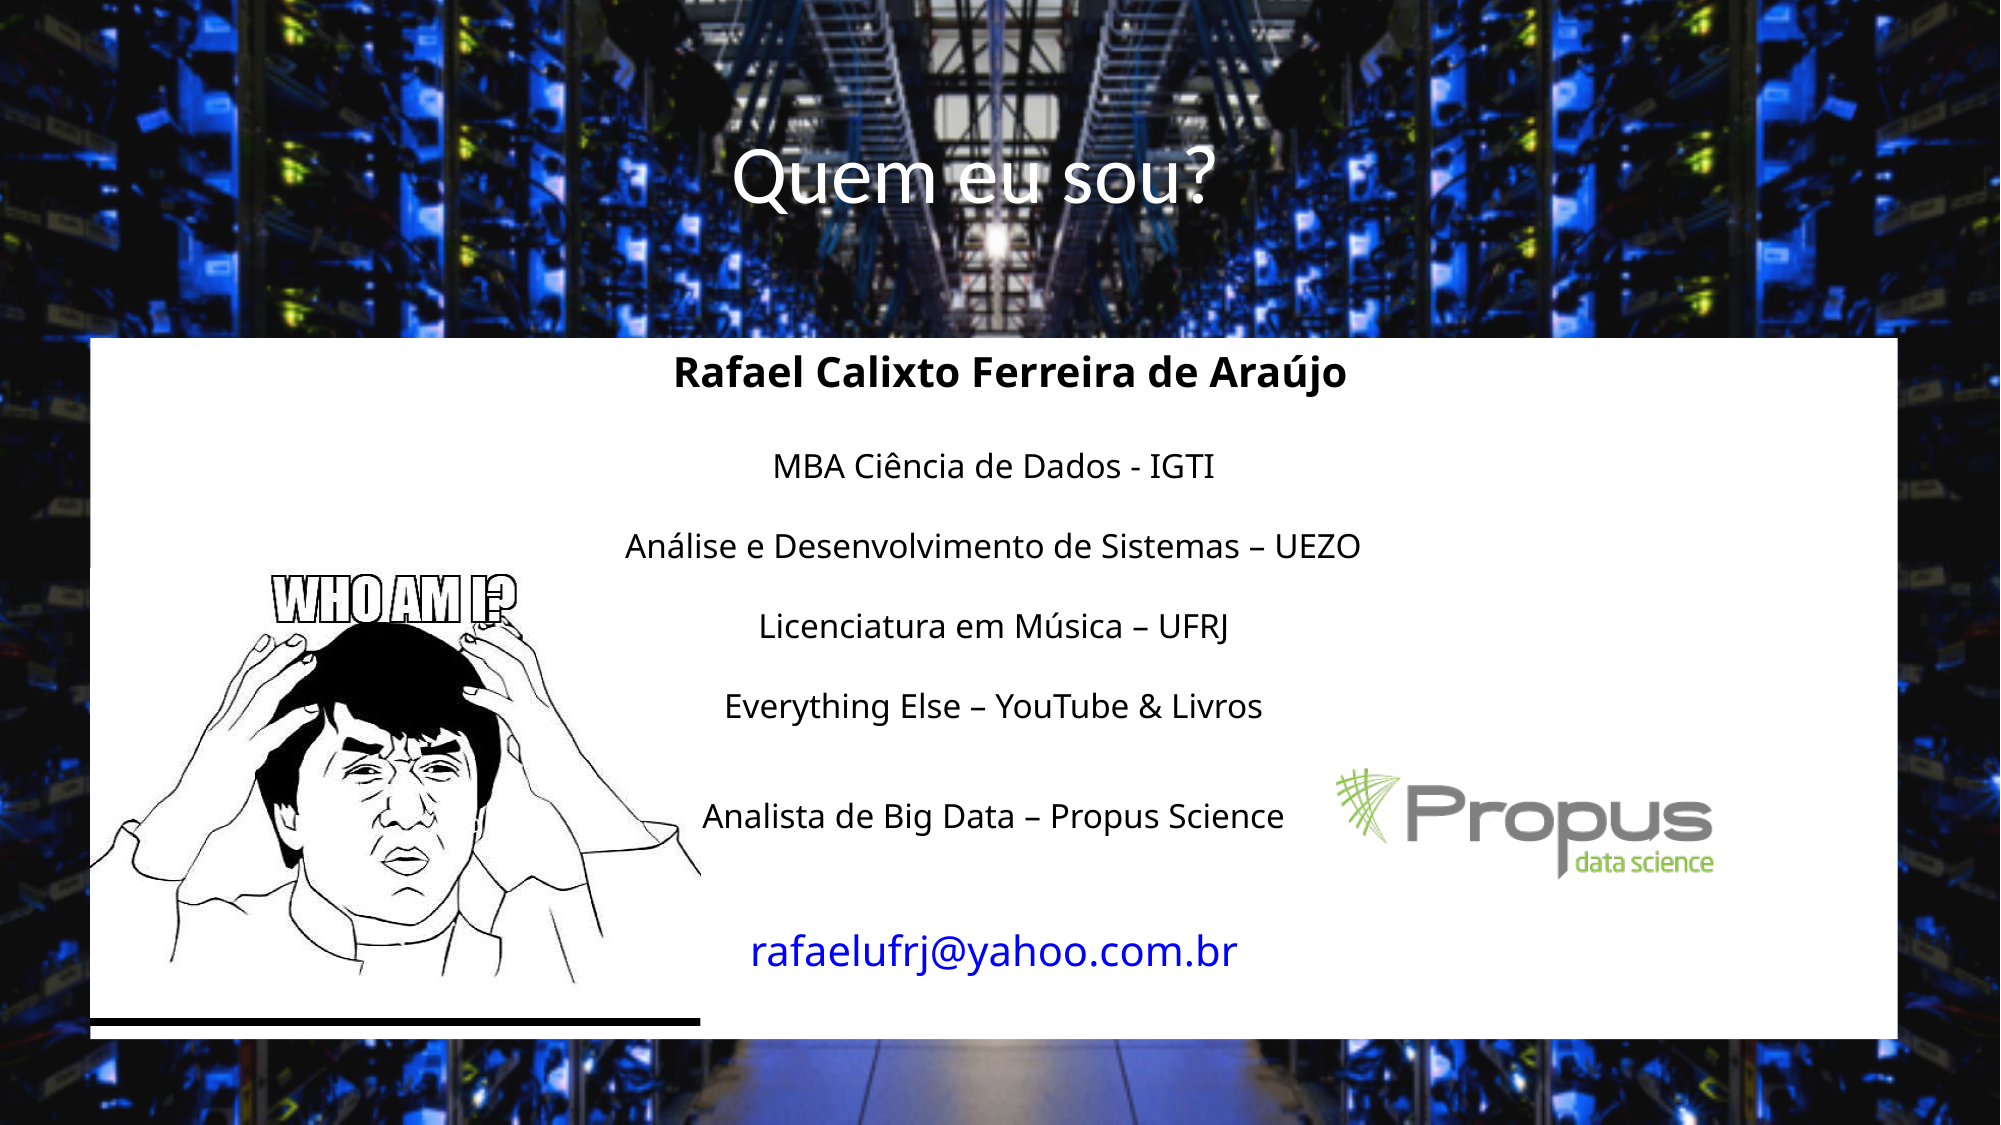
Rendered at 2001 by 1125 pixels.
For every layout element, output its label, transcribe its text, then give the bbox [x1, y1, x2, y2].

text_box Rafael Calixto Ferreira de Araújo MBA Ciência de Dados - IGTI Análise e Desenvolvimento de Sistemas – UEZO Licenciatura em Música – UFRJ Everything Else – YouTube & Livros Analista de Big Data – Propus Science rafaelufrj@yahoo.com.br [90, 338, 1898, 1040]
text_box Quem eu sou? [716, 132, 1244, 228]
picture [0, 0, 2000, 1125]
